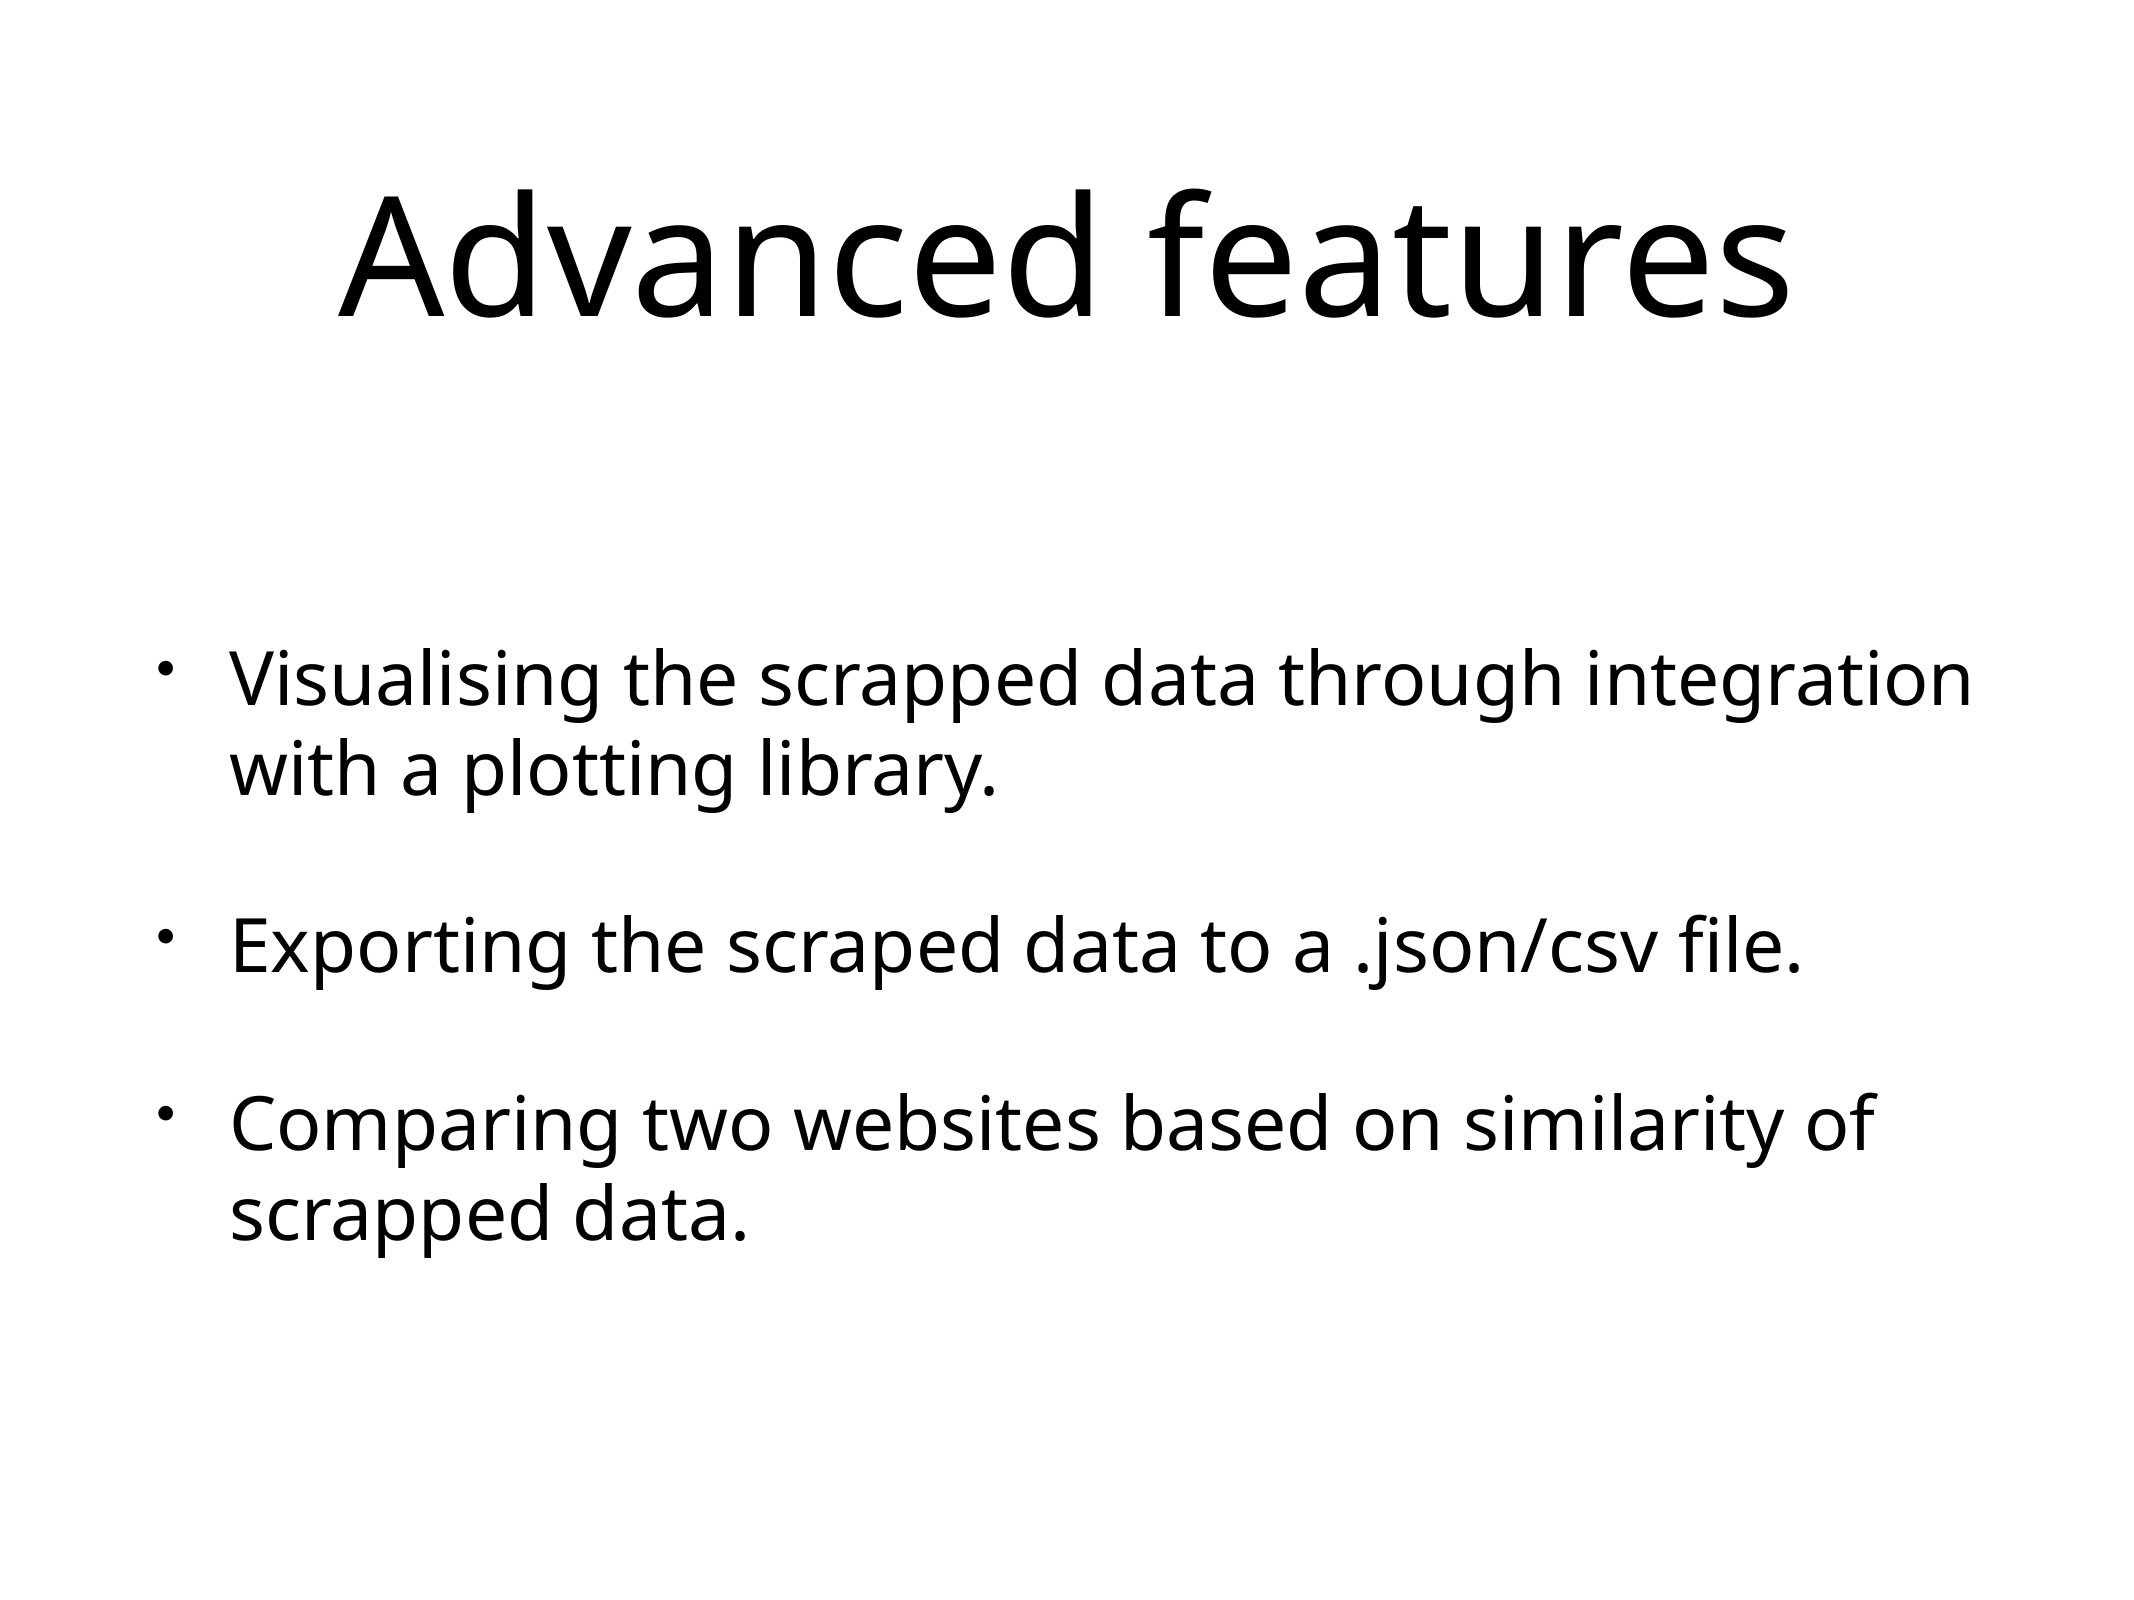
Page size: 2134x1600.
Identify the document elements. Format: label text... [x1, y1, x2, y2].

title Advanced features [155, 72, 1978, 426]
list Visualising the scrapped data through integration with a plotting library. Exporting the scraped data to a .json/csv file. Comparing two websites based on similarity of scrapped data. [155, 426, 1978, 1459]
